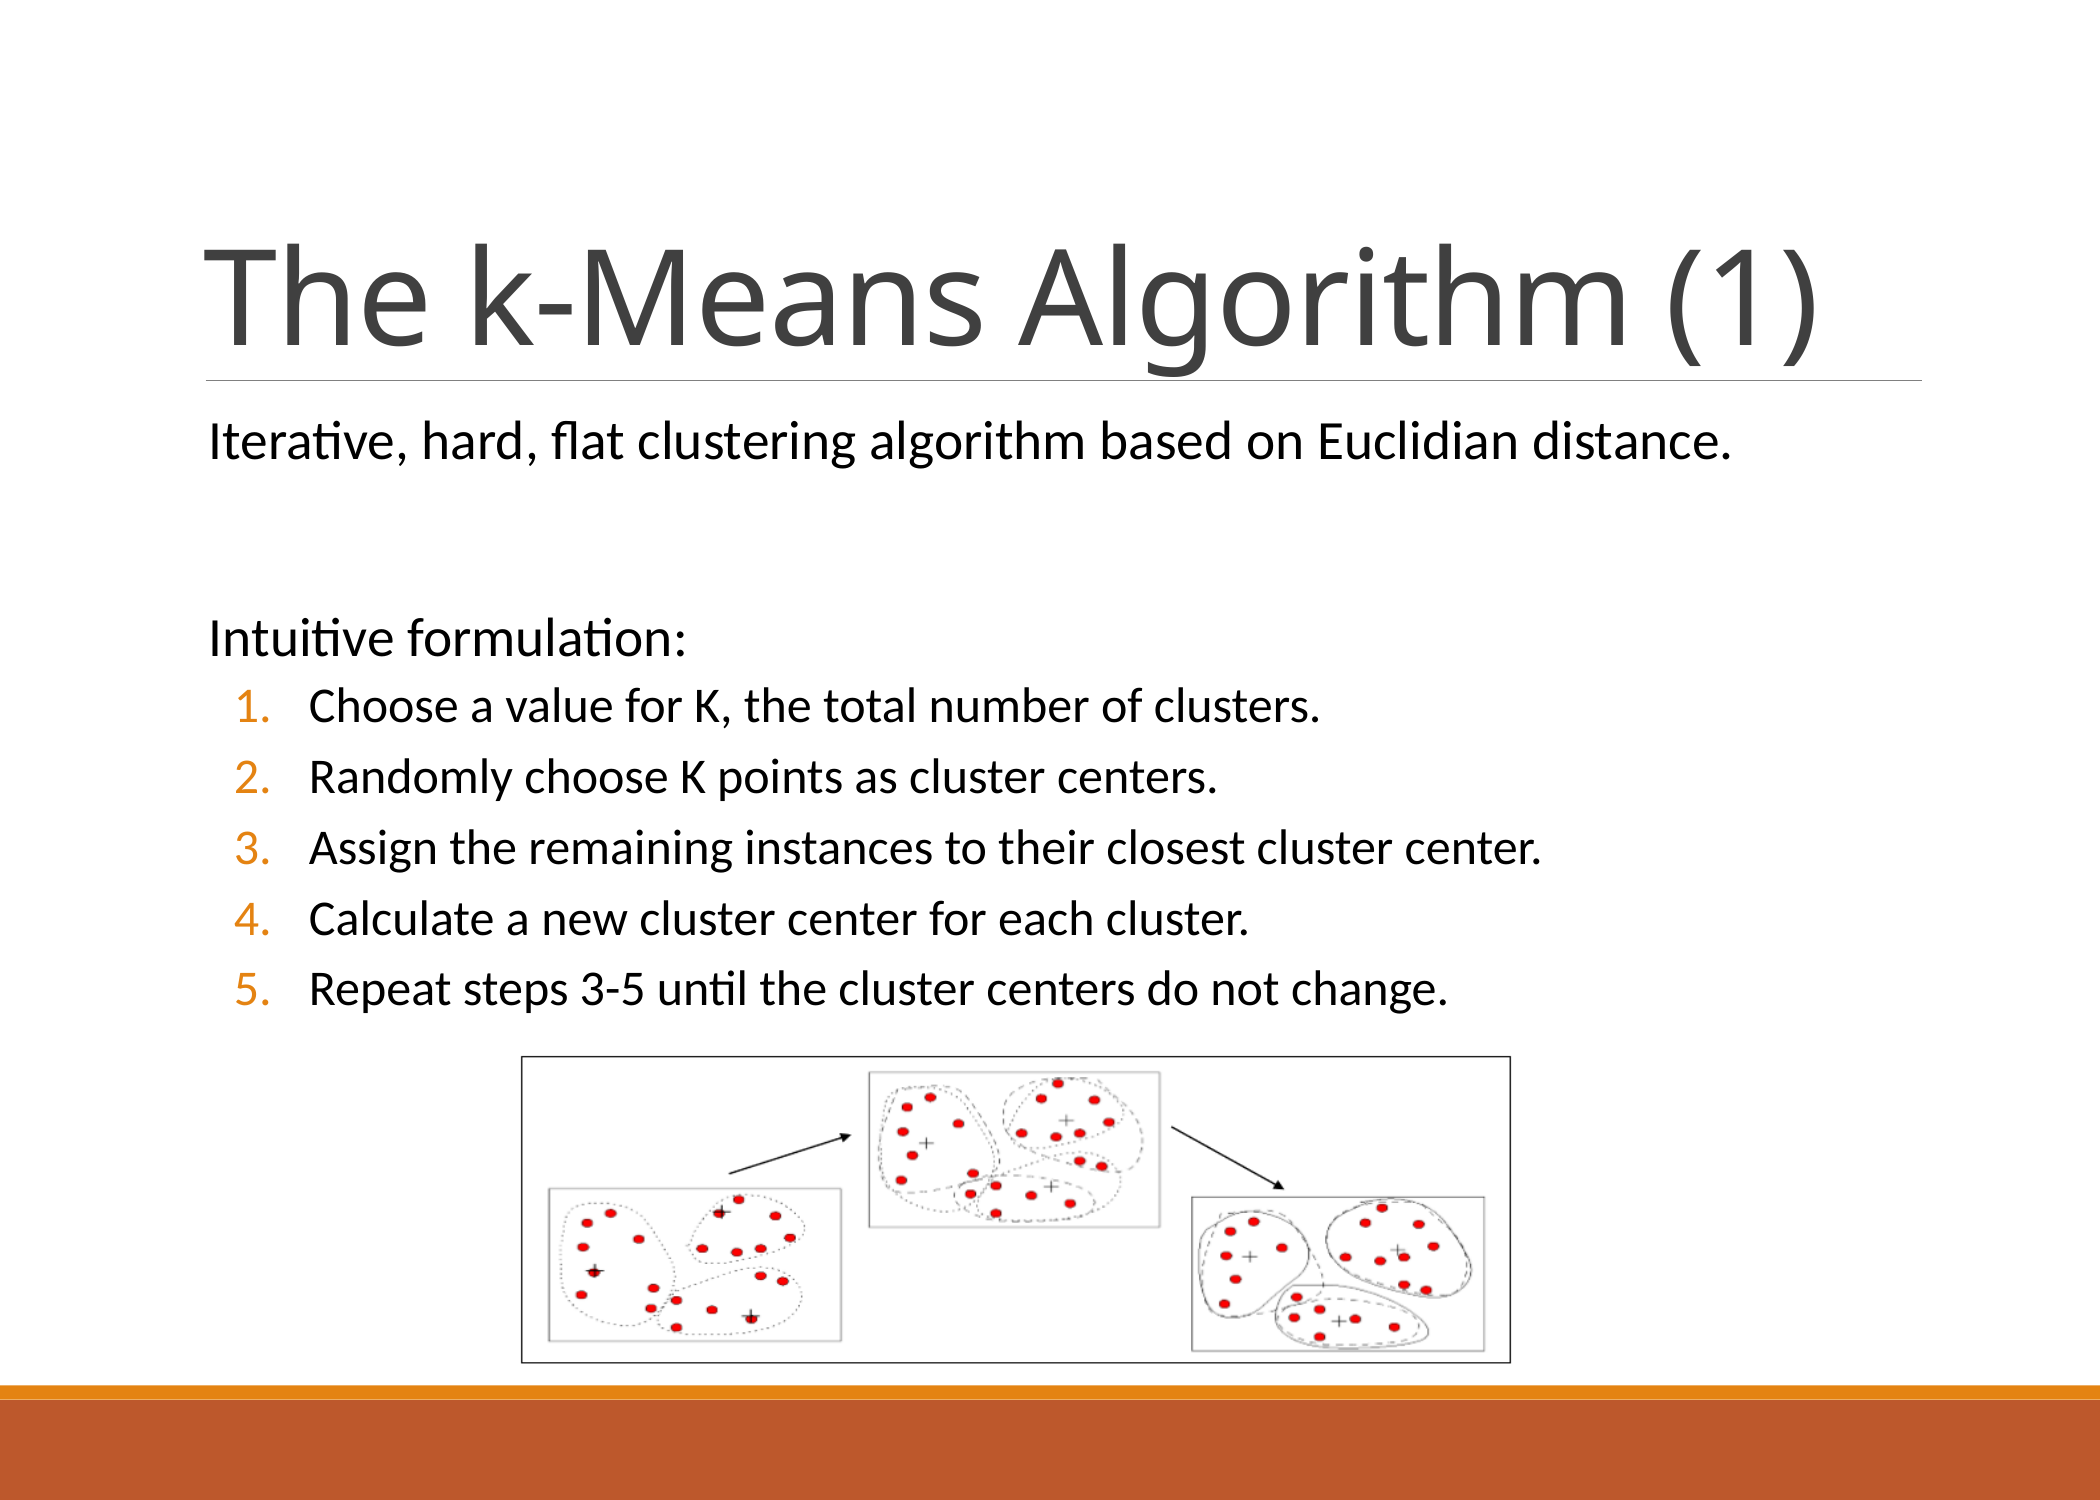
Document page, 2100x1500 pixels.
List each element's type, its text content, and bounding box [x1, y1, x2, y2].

picture [499, 1034, 1535, 1377]
list Iterative, hard, flat clustering algorithm based on Euclidian distance. Intuitive formulation: Choose a value for K, the total number of clusters. Randomly choose K points as cluster centers. Assign the remaining instances to their closest cluster center. Calculate a new cluster center for each cluster. Repeat steps 3-5 until the cluster centers do not change. [188, 403, 1922, 1284]
title The k-Means Algorithm (1) [188, 62, 1922, 380]
